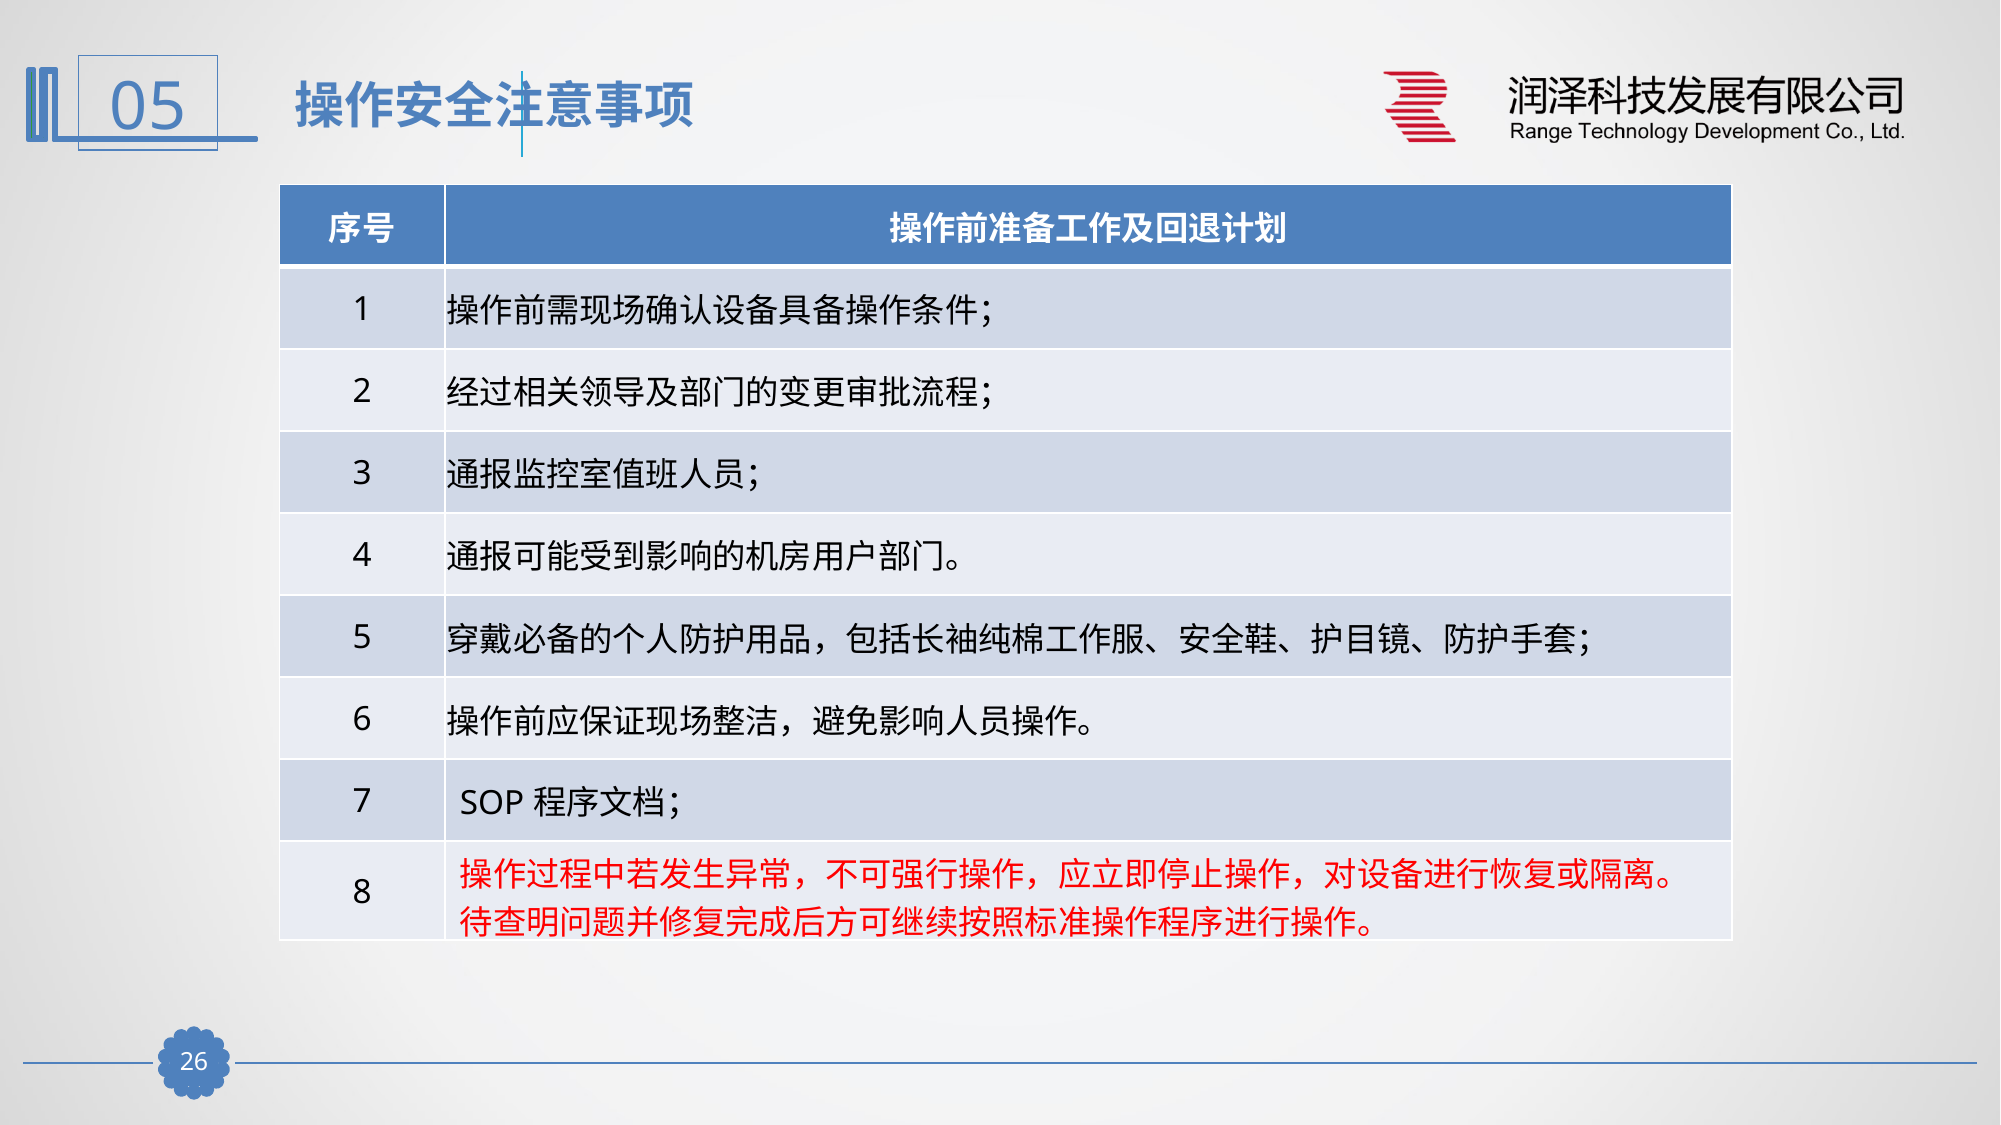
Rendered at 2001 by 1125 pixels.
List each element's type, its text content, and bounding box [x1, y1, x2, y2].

table_cell 2 [280, 350, 444, 430]
table_cell 5 [280, 596, 444, 676]
table_cell SOP程序文档； [446, 760, 1731, 840]
table_cell 通报监控室值班人员； [446, 432, 1731, 512]
table_cell 通报可能受到影响的机房用户部门。 [446, 514, 1731, 594]
picture [0, 0, 2001, 1125]
table_cell 1 [280, 269, 444, 348]
table_cell 操作前需现场确认设备具备操作条件； [446, 269, 1731, 348]
table_cell 6 [280, 678, 444, 758]
table_cell 4 [280, 514, 444, 594]
table_header 序号 [280, 185, 444, 264]
table_cell 3 [280, 432, 444, 512]
text_box 操作安全注意事项 [279, 66, 1733, 142]
table_cell 操作过程中若发生异常，不可强行操作，应立即停止操作，对设备进行恢复或隔离。待查明问题并修复完成后方可继续按照标准操作程序进行操作。 [446, 842, 1731, 939]
slide_number 25 [170, 1039, 218, 1086]
table_cell 穿戴必备的个人防护用品，包括长袖纯棉工作服、安全鞋、护目镜、防护手套； [446, 596, 1731, 676]
table_cell 操作前应保证现场整洁，避免影响人员操作。 [446, 678, 1731, 758]
table_cell 8 [280, 842, 444, 939]
table_cell 7 [280, 760, 444, 840]
table_header 操作前准备工作及回退计划 [446, 185, 1731, 264]
table_cell 经过相关领导及部门的变更审批流程； [446, 350, 1731, 430]
